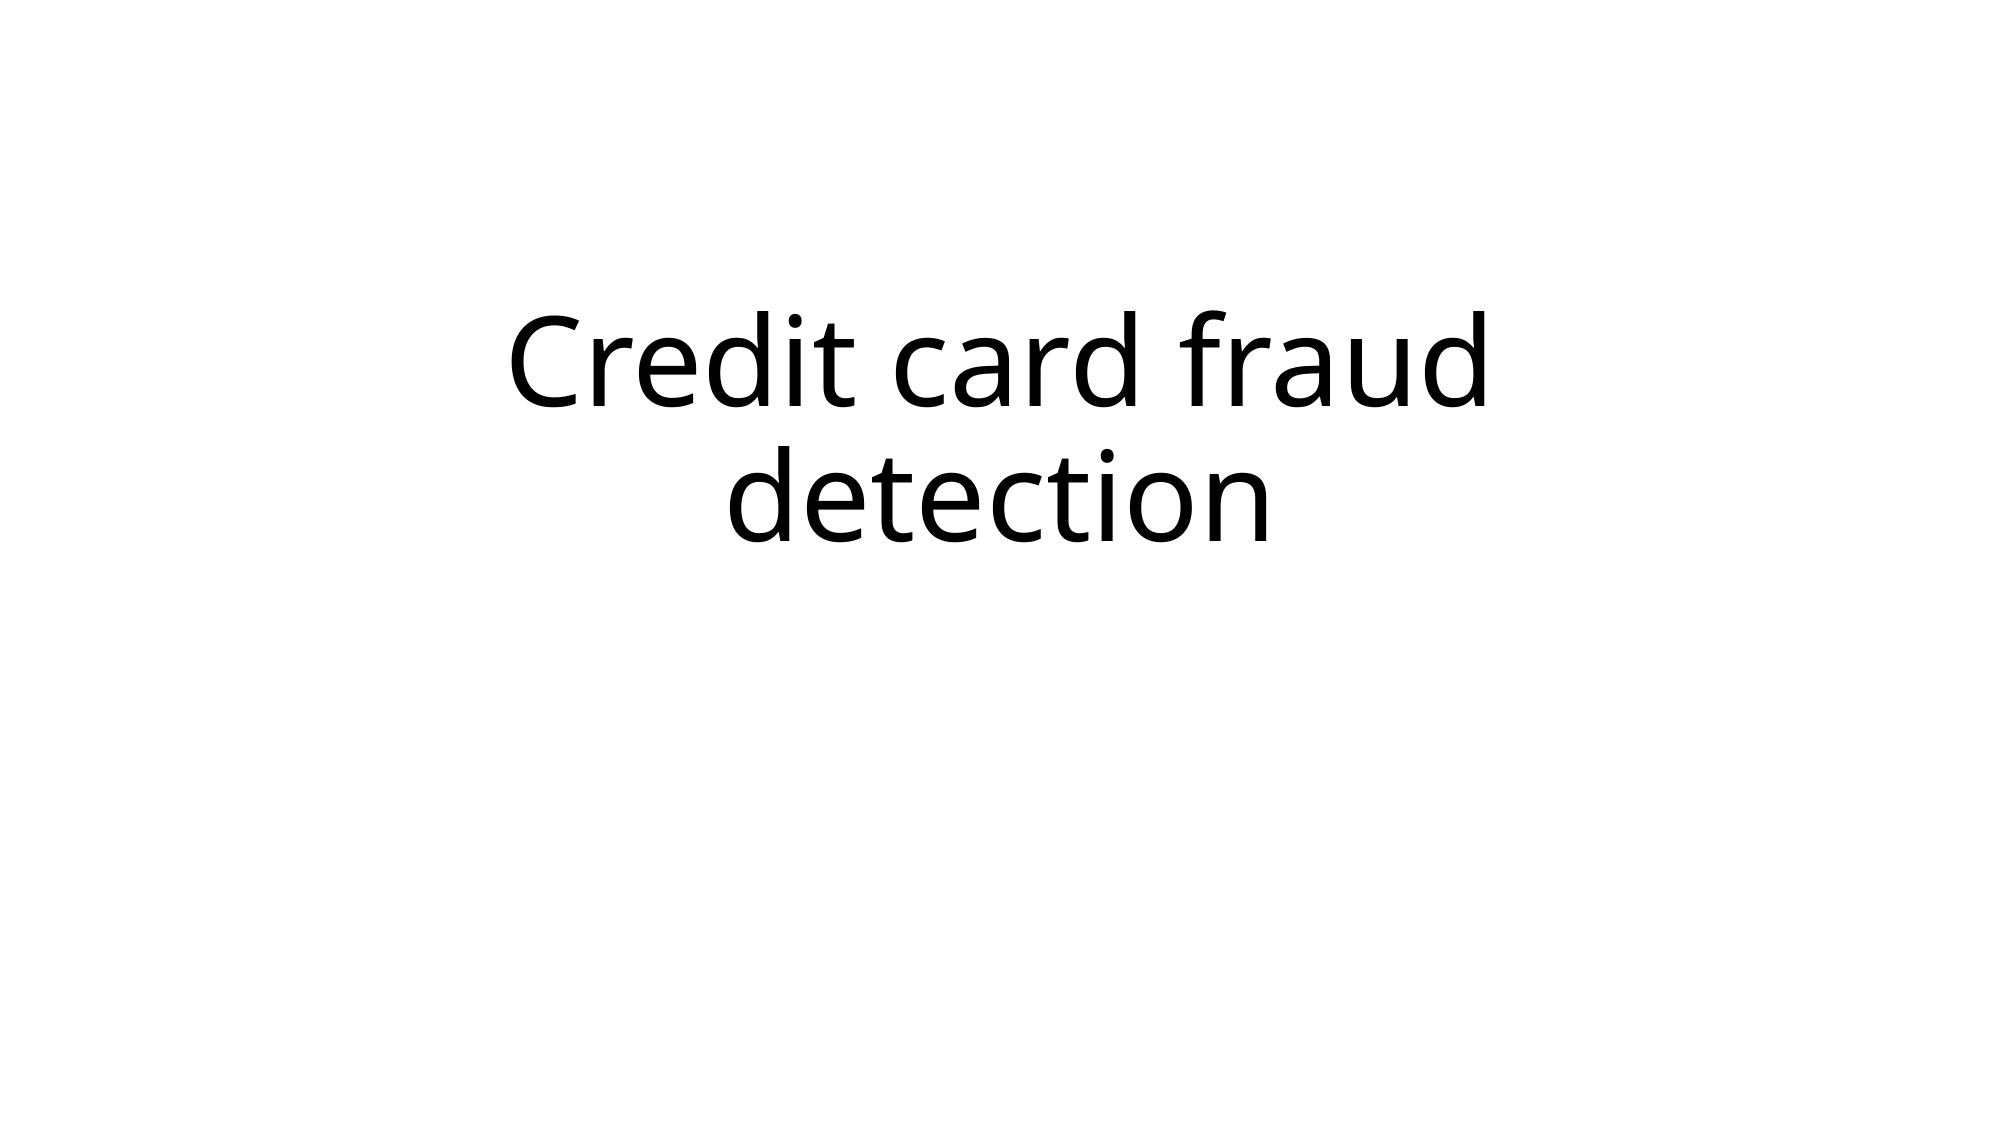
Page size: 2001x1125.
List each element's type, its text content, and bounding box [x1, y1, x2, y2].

title Credit card fraud detection [249, 184, 1750, 576]
